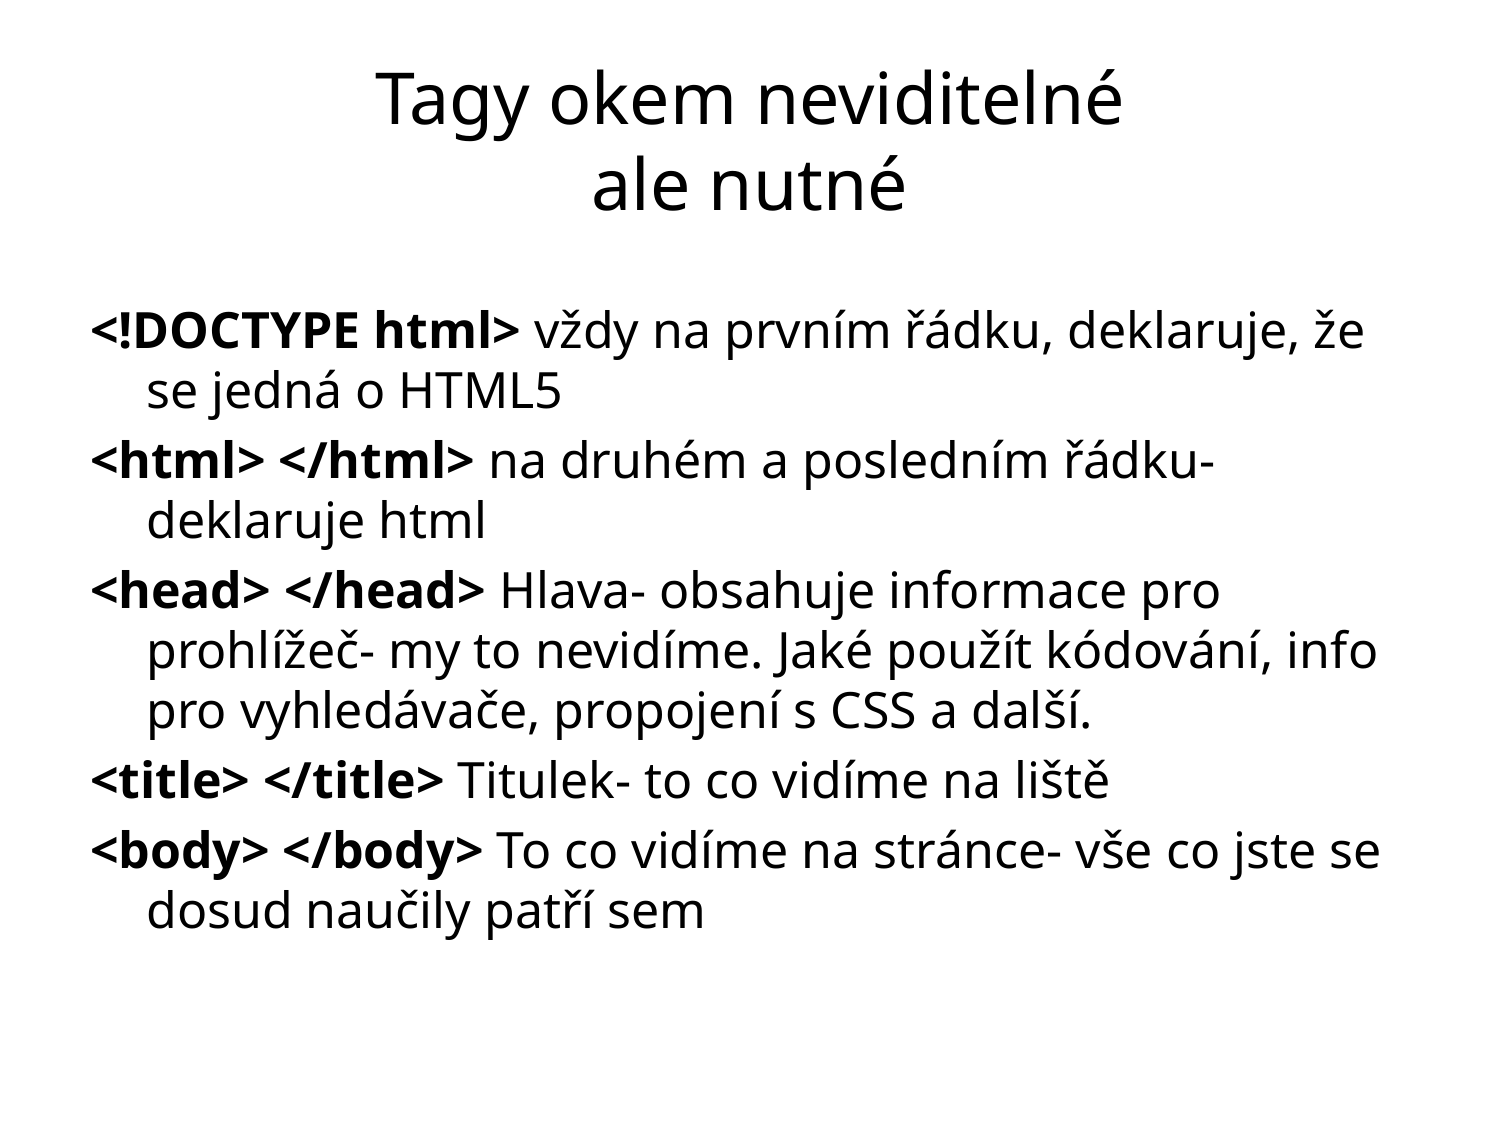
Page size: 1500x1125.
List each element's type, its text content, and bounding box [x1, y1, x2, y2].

list <!DOCTYPE html> vždy na prvním řádku, deklaruje, že se jedná o HTML5 <html> </html> na druhém a posledním řádku- deklaruje html <head> </head> Hlava- obsahuje informace pro prohlížeč- my to nevidíme. Jaké použít kódování, info pro vyhledávače, propojení s CSS a další. <title> </title> Titulek- to co vidíme na liště <body> </body> To co vidíme na stránce- vše co jste se dosud naučily patří sem [75, 231, 1425, 1005]
title Tagy okem neviditelné ale nutné [75, 45, 1425, 231]
